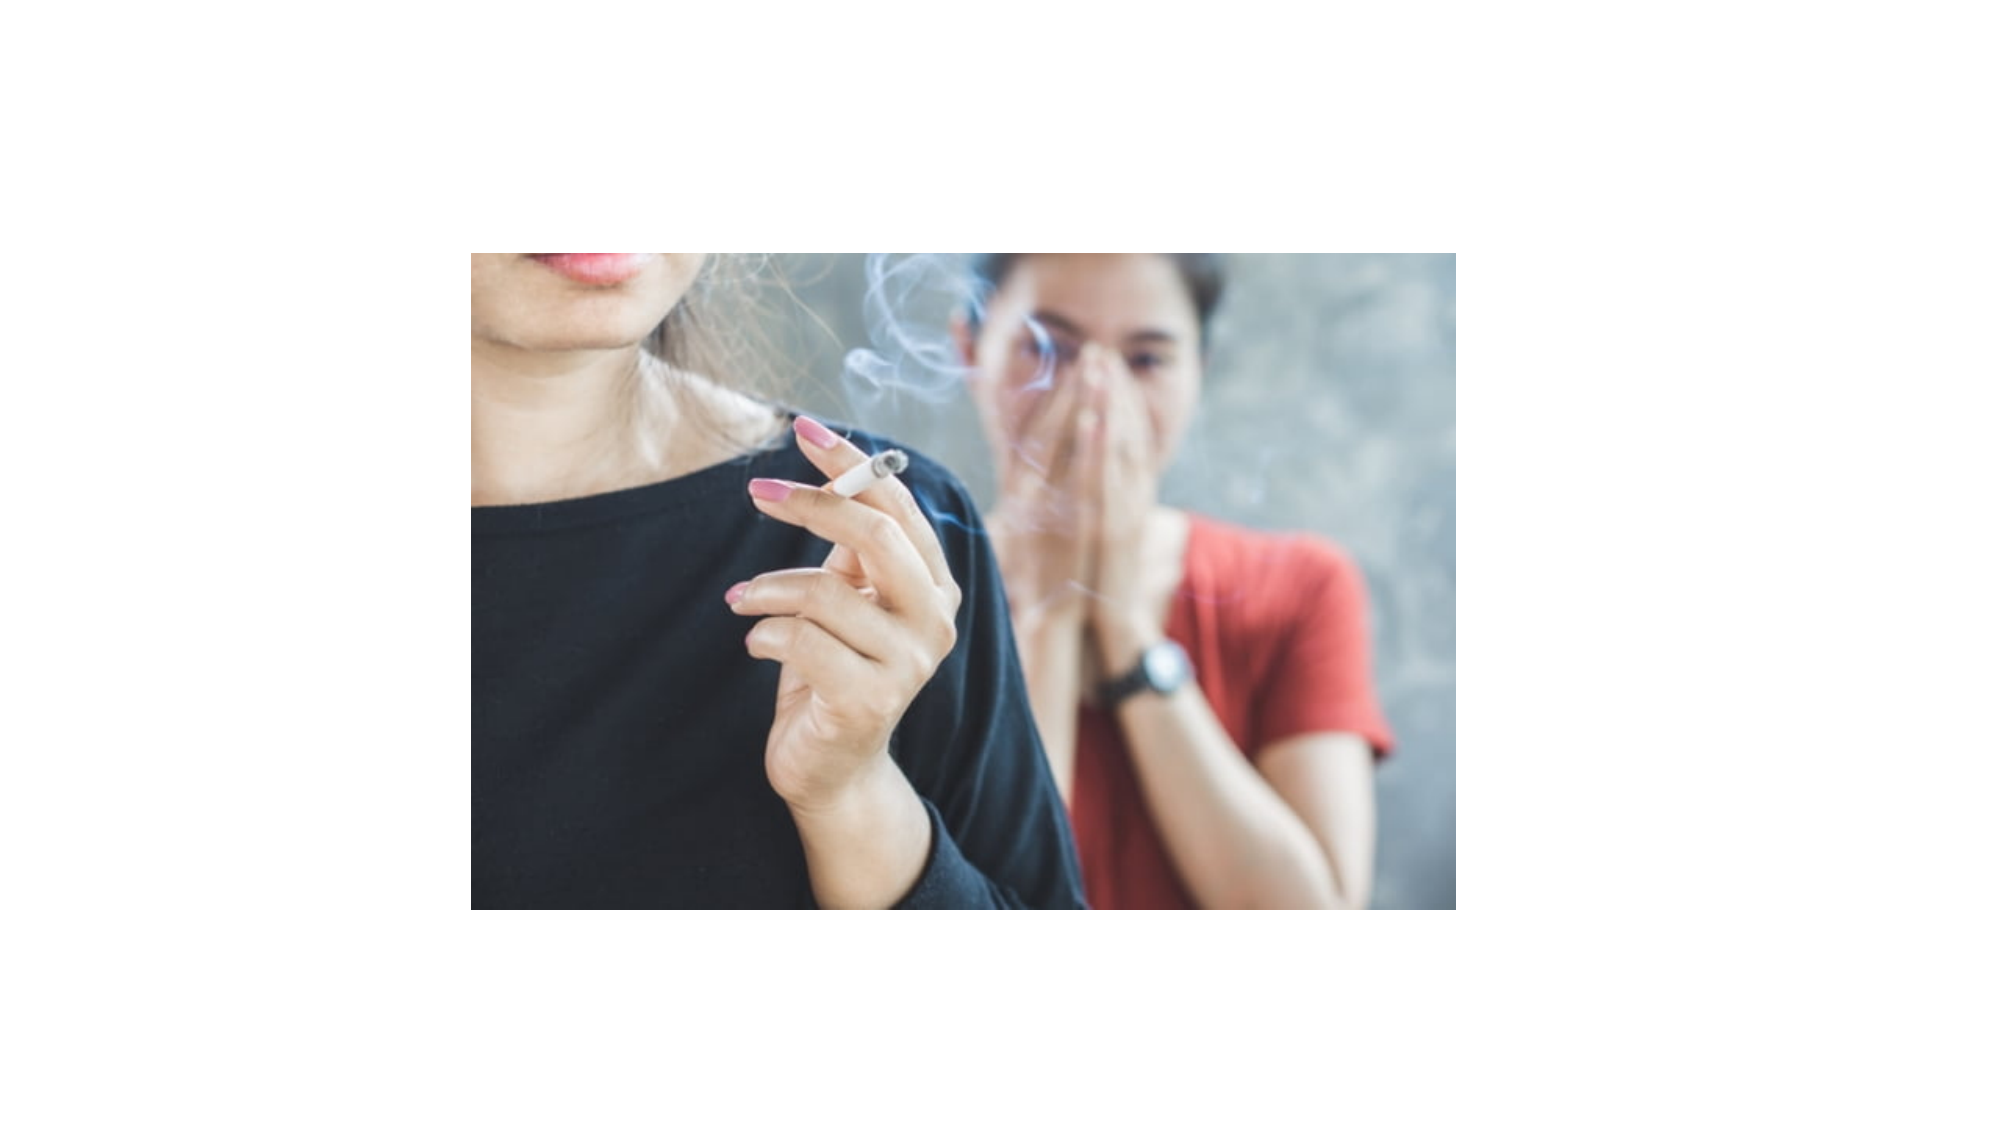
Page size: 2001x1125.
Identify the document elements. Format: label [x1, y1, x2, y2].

picture [471, 253, 1456, 911]
